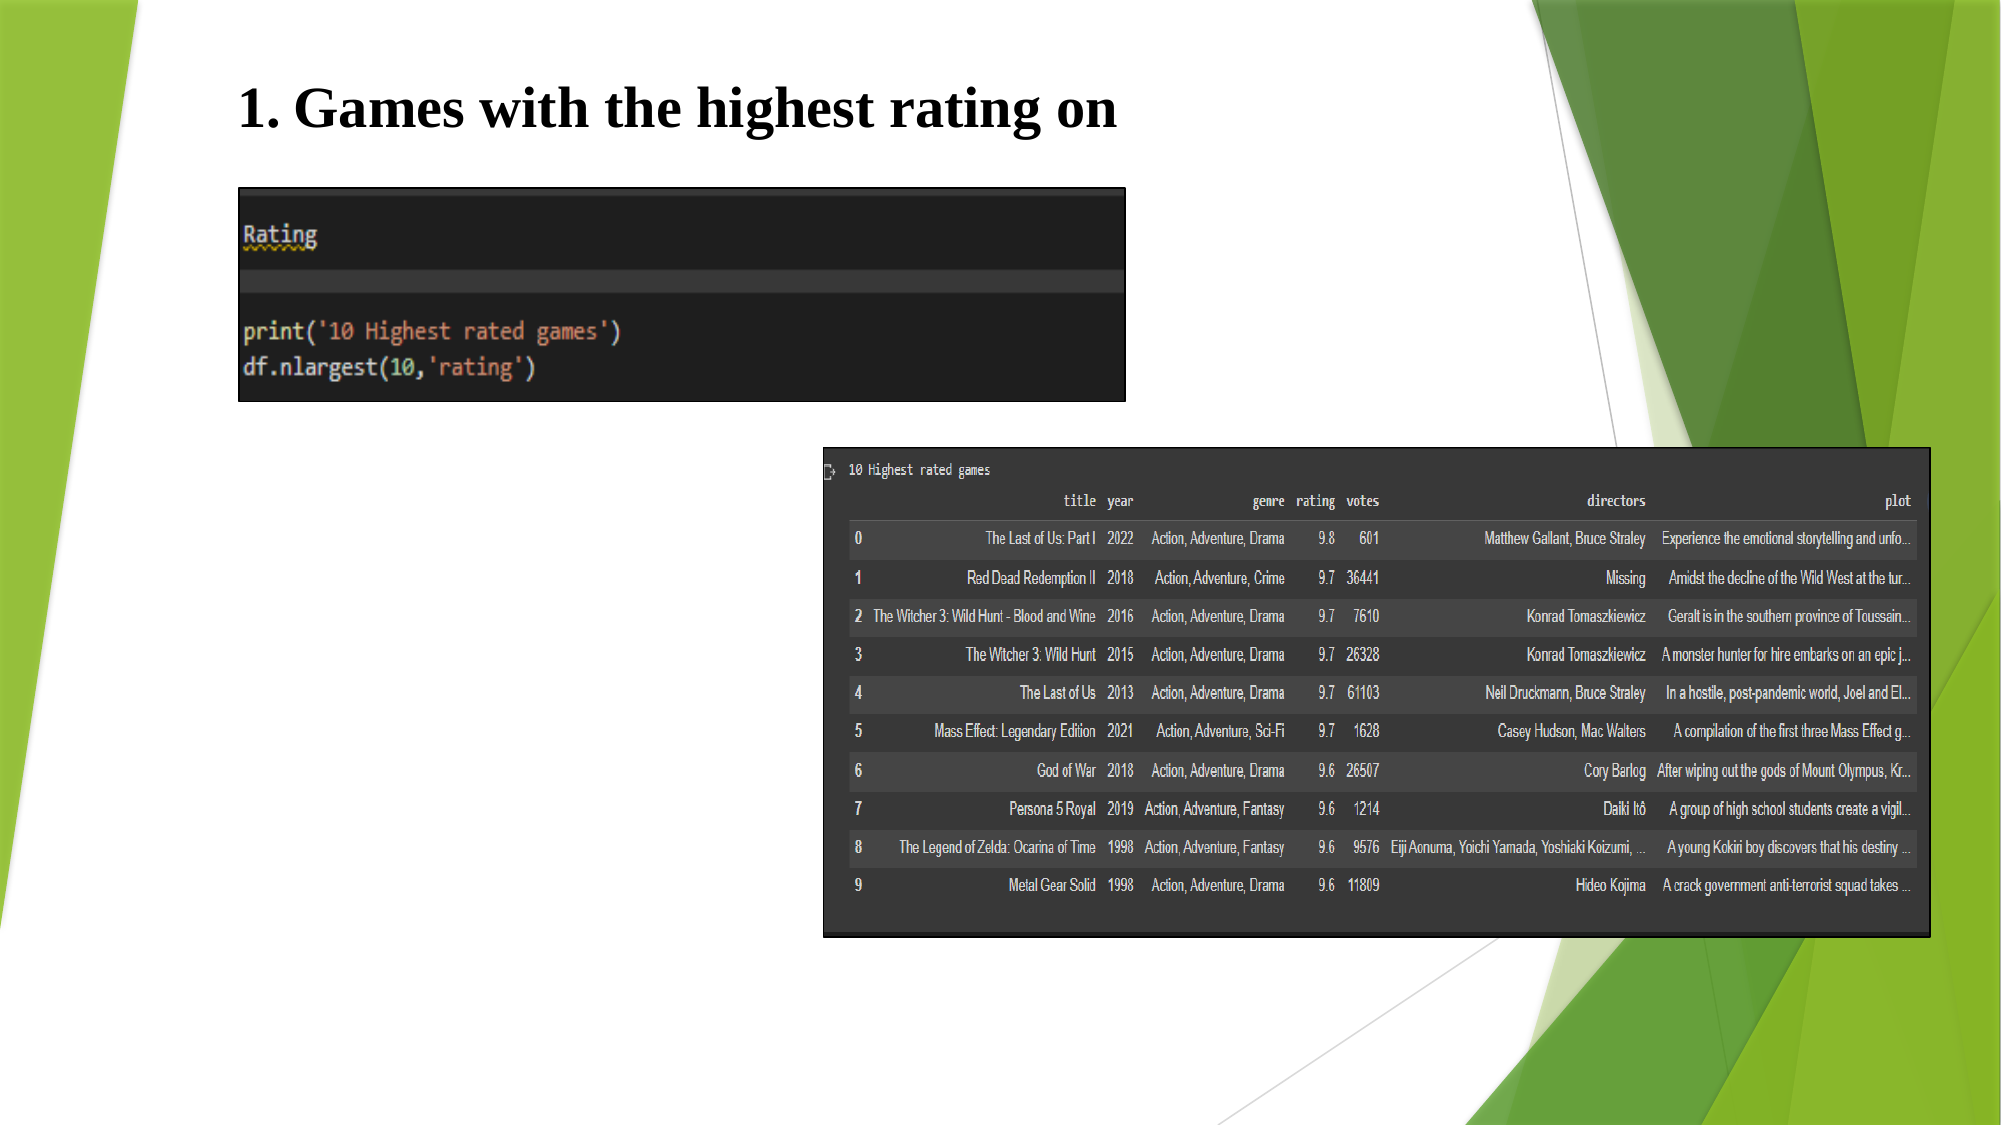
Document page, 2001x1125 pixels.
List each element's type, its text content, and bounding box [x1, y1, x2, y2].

text_box Games with the highest rating on [222, 51, 1223, 147]
picture [823, 447, 1930, 937]
picture [239, 188, 1125, 402]
